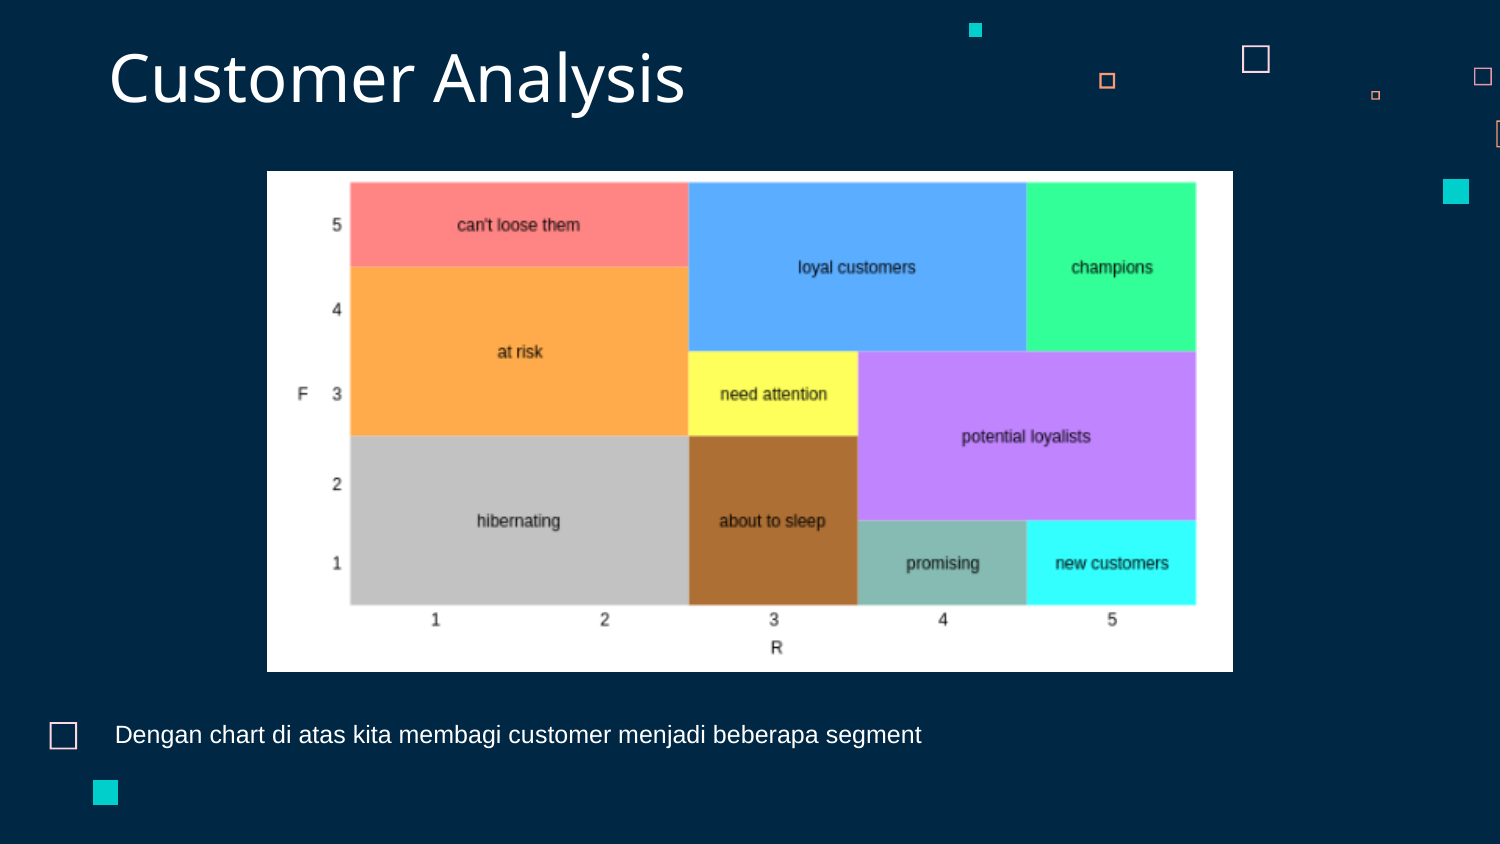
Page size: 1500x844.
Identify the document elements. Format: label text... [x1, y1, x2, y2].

picture [267, 171, 1233, 673]
text_box Dengan chart di atas kita membagi customer menjadi beberapa segment [100, 711, 1025, 756]
title Customer Analysis [93, 35, 986, 131]
